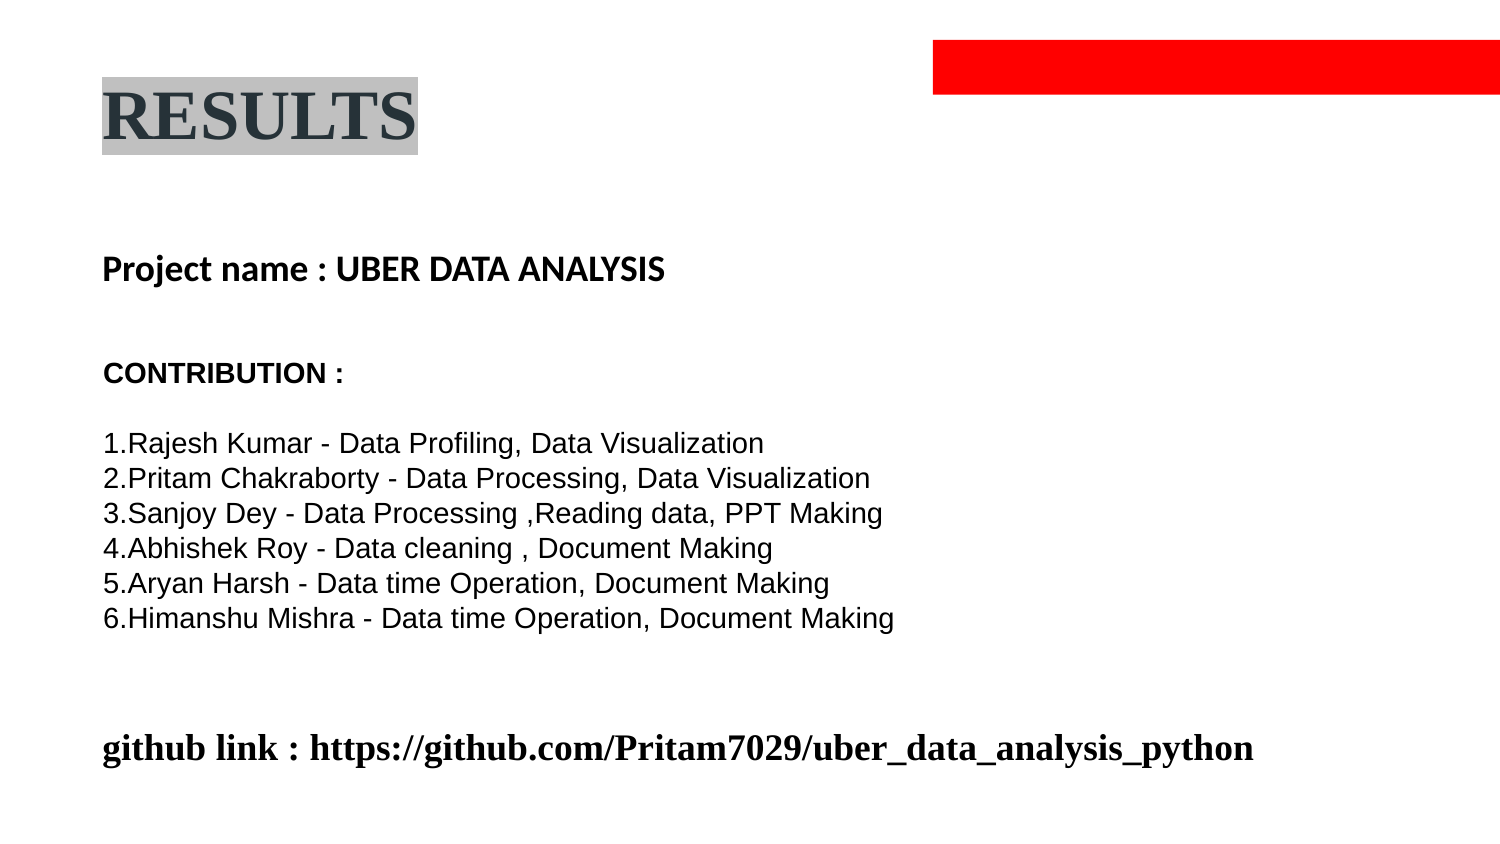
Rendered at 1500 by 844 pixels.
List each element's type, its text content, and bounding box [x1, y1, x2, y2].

title RESULTS [99, 66, 427, 210]
text_box CONTRIBUTION : 1.Rajesh Kumar - Data Profiling, Data Visualization 2.Pritam Chakraborty - Data Processing, Data Visualization 3.Sanjoy Dey - Data Processing ,Reading data, PPT Making 4.Abhishek Roy - Data cleaning , Document Making 5.Aryan Harsh - Data time Operation, Document Making 6.Himanshu Mishra - Data time Operation, Document Making [88, 346, 1326, 677]
text_box github link : https://github.com/Pritam7029/uber_data_analysis_python [87, 715, 1340, 776]
text_box Project name : UBER DATA ANALYSIS [87, 236, 1252, 297]
text_box [932, 39, 1500, 95]
